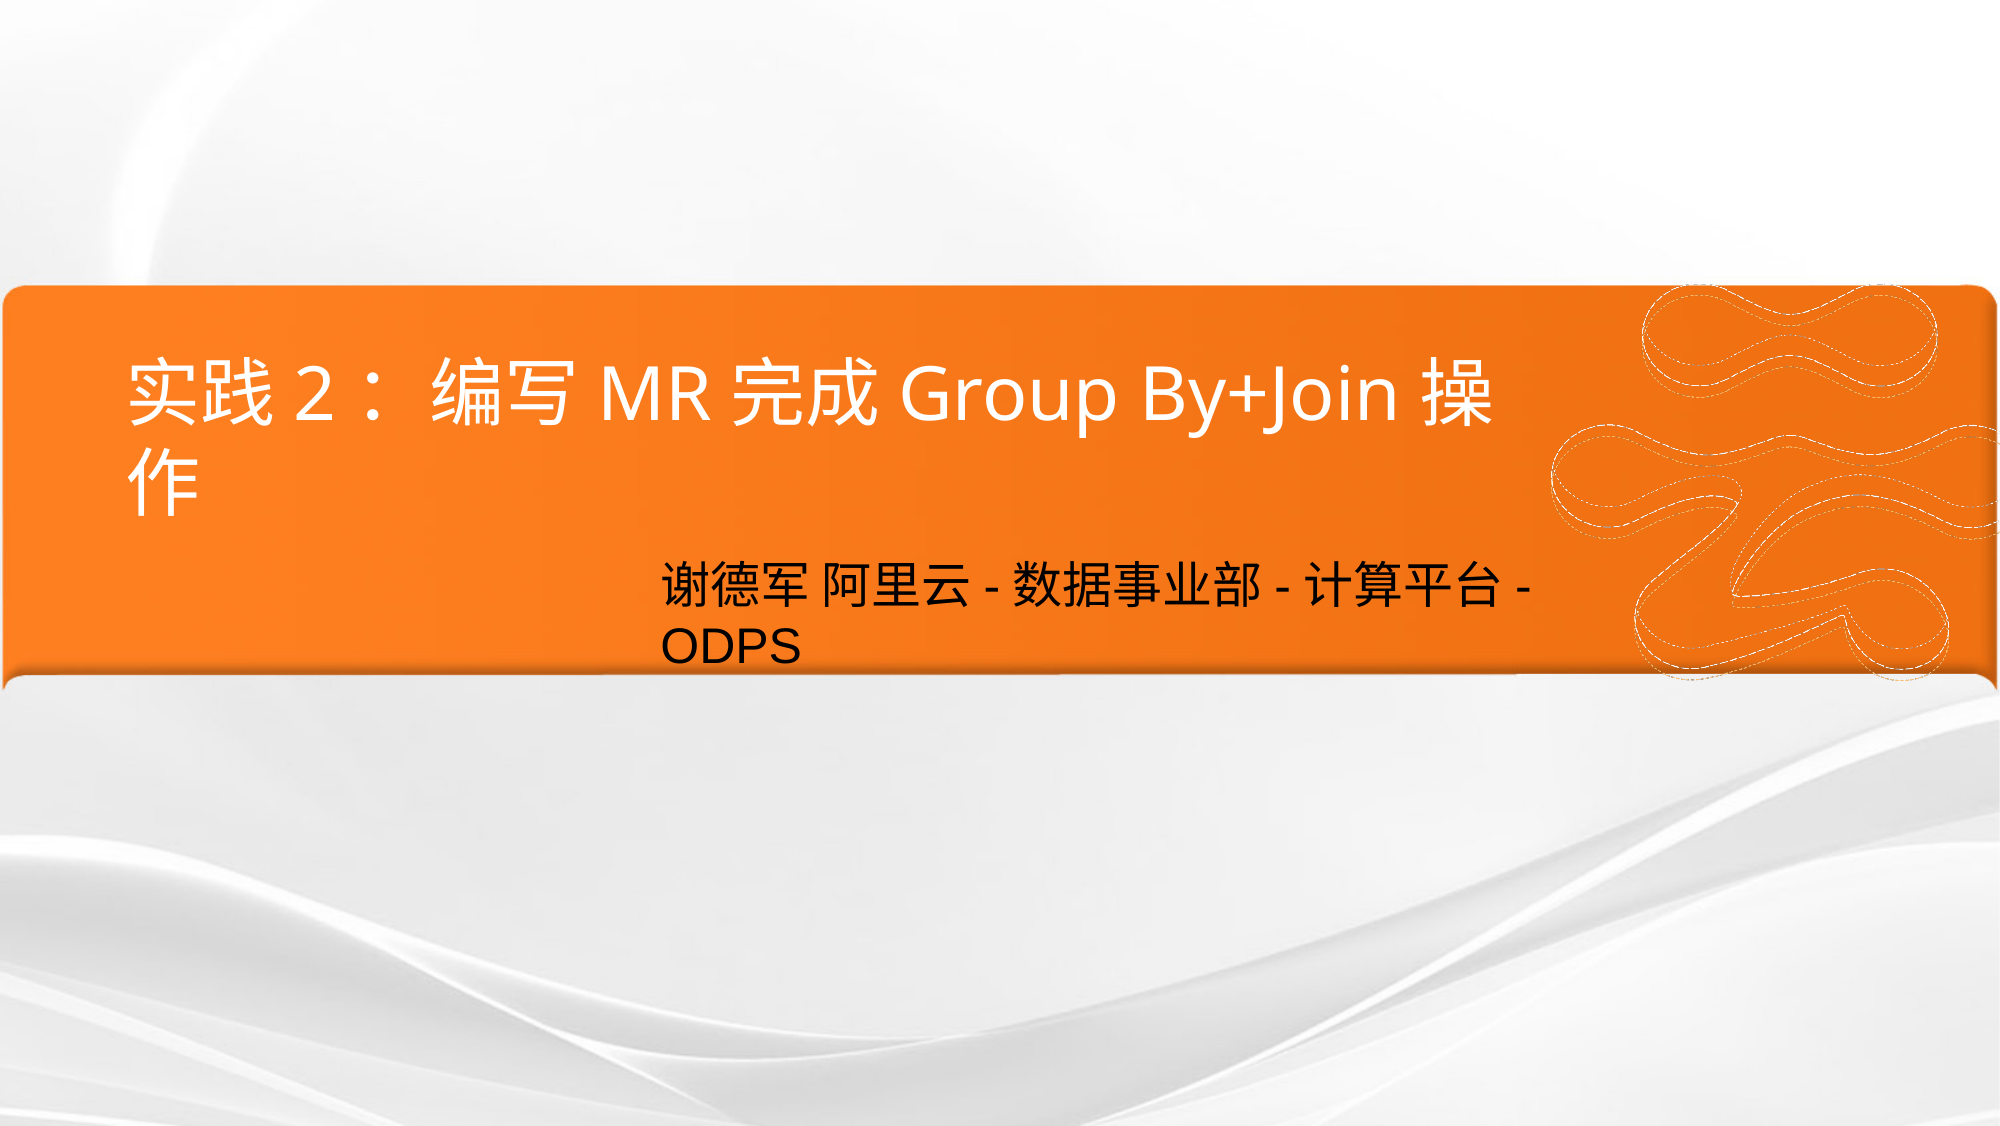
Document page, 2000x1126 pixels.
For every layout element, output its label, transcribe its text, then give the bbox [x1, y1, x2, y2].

table_cell N [1551, 283, 2000, 681]
title 实践2：编写MR完成Group By+Join操作 [114, 314, 1532, 556]
text_box 谢德军 阿里云-数据事业部-计算平台-ODPS [645, 546, 1674, 682]
picture [0, 0, 2000, 1126]
